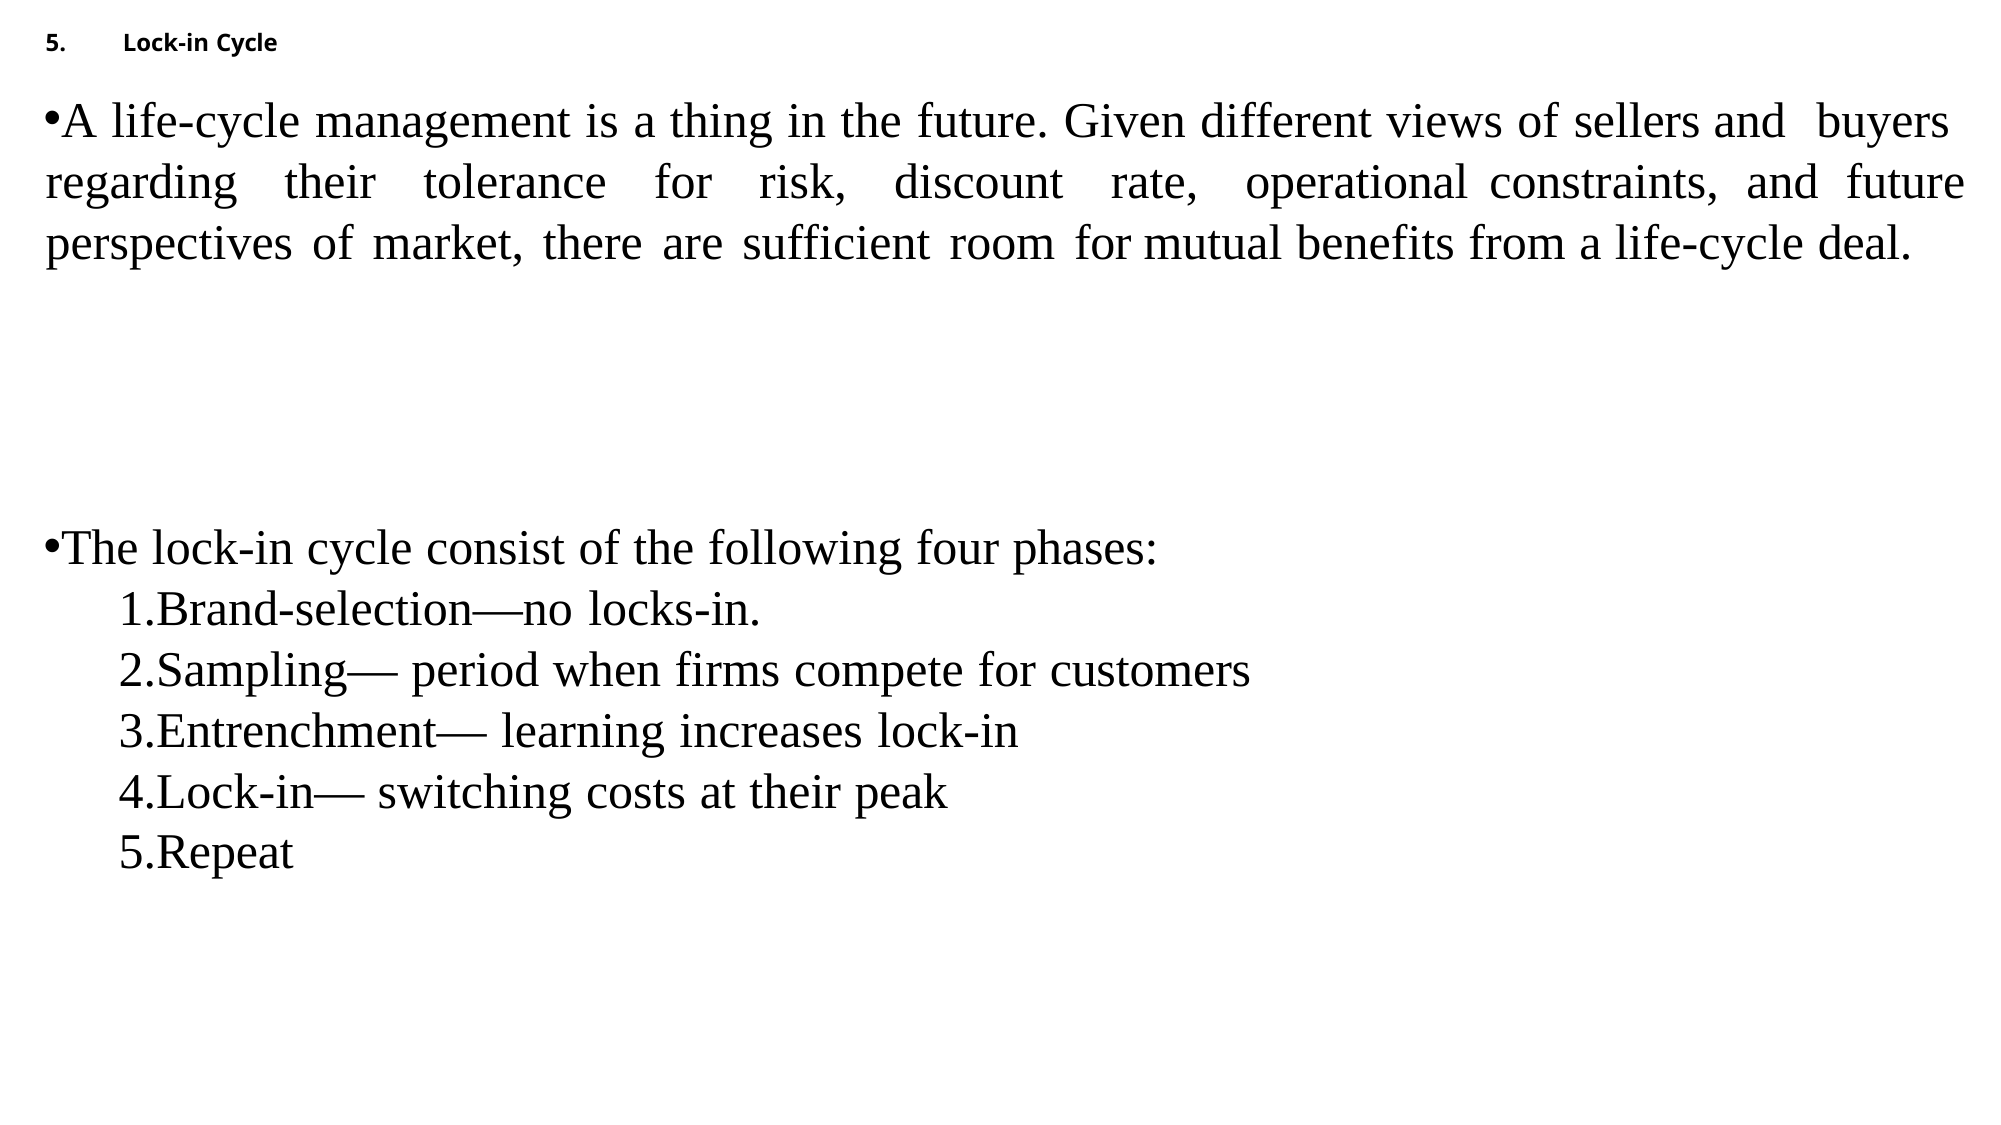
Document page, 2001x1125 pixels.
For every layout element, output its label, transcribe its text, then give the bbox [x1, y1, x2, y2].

list Lock-in Cycle A life-cycle management is a thing in the future. Given different views of sellers and buyers regarding their tolerance for risk, discount rate, operational constraints, and future perspectives of market, there are sufficient room for mutual benefits from a life-cycle deal. The lock-in cycle consist of the following four phases: Brand-selection—no locks-in. Sampling— period when firms compete for customers Entrenchment— learning increases lock-in Lock-in— switching costs at their peak Repeat [28, 20, 1982, 1103]
